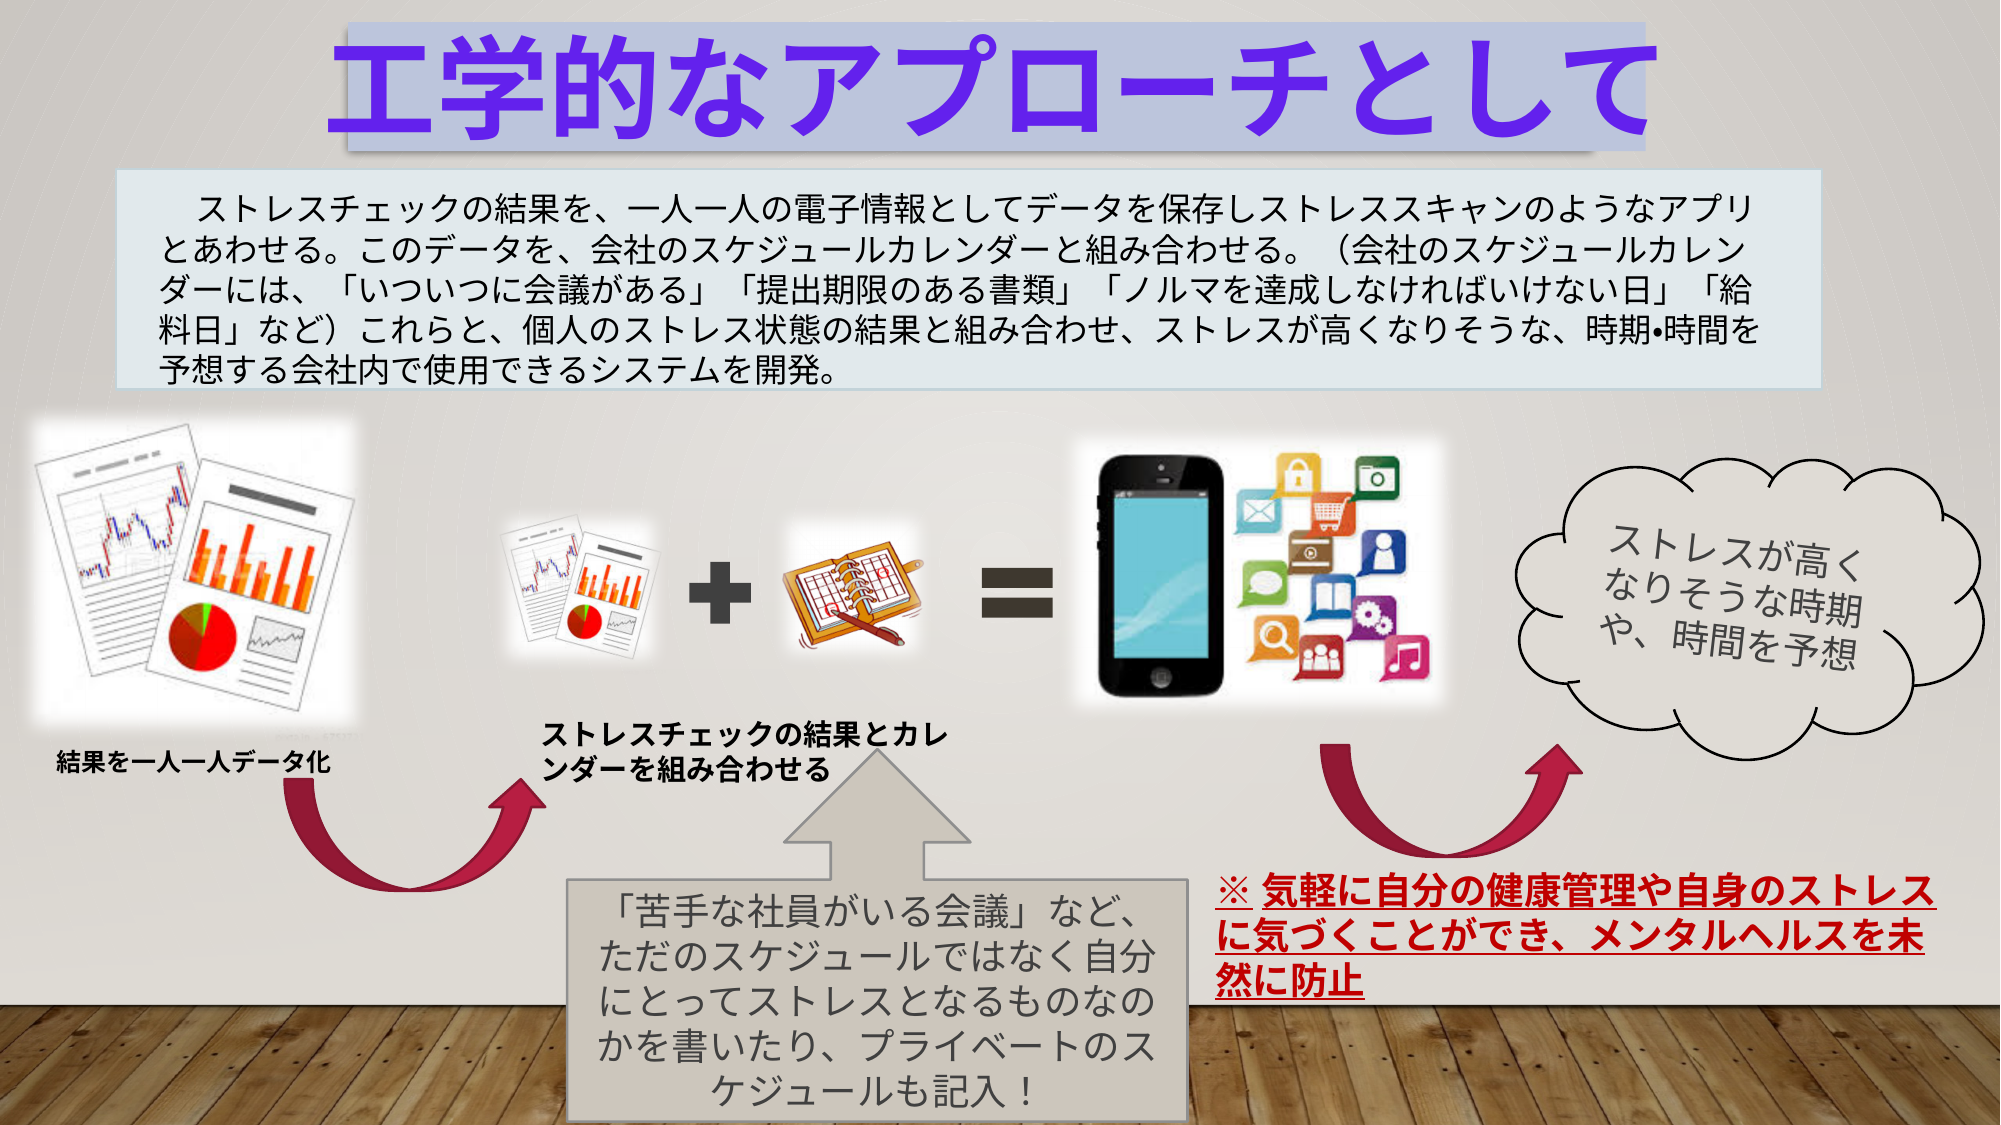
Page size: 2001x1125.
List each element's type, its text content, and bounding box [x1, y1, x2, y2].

text_box [1319, 743, 1584, 859]
text_box [981, 567, 1054, 589]
text_box ストレスが高くなりそうな時期や、時間を予想 [1514, 457, 1985, 762]
picture [1056, 420, 1462, 724]
text_box ストレスチェックの結果を、一人一人の電子情報としてデータを保存しストレススキャンのようなアプリとあわせる。このデータを、会社のスケジュールカレンダーと組み合わせる。（会社のスケジュールカレンダーには、「いついつに会議がある」「提出期限のある書類」「ノルマを達成しなければいけない日」「給料日」など）これらと、個人のストレス状態の結果と組み合わせ、ストレスが高くなりそうな、時期・時間を予想する会社内で使用できるシステムを開発。 [143, 176, 1795, 397]
picture [0, 1005, 2000, 1125]
text_box 結果を一人一人データ化 [41, 744, 347, 784]
text_box 工学的なアプローチとして [308, 10, 1686, 161]
text_box [283, 777, 525, 893]
text_box ※気軽に自分の健康管理や自身のストレスに気づくことができ、メンタルヘルスを未然に防止 [1200, 859, 1971, 1010]
text_box ストレスチェックの結果とカレンダーを組み合わせる [525, 708, 970, 829]
picture [769, 502, 937, 670]
text_box [115, 168, 1823, 391]
text_box [688, 560, 752, 625]
picture [14, 400, 375, 744]
picture [489, 502, 671, 676]
text_box [981, 596, 1054, 619]
text_box 「苦手な社員がいる会議」など、ただのスケジュールではなく自分にとってストレスとなるものなのかを書いたり、プライベートのスケジュールも記入！ [565, 748, 1189, 1123]
